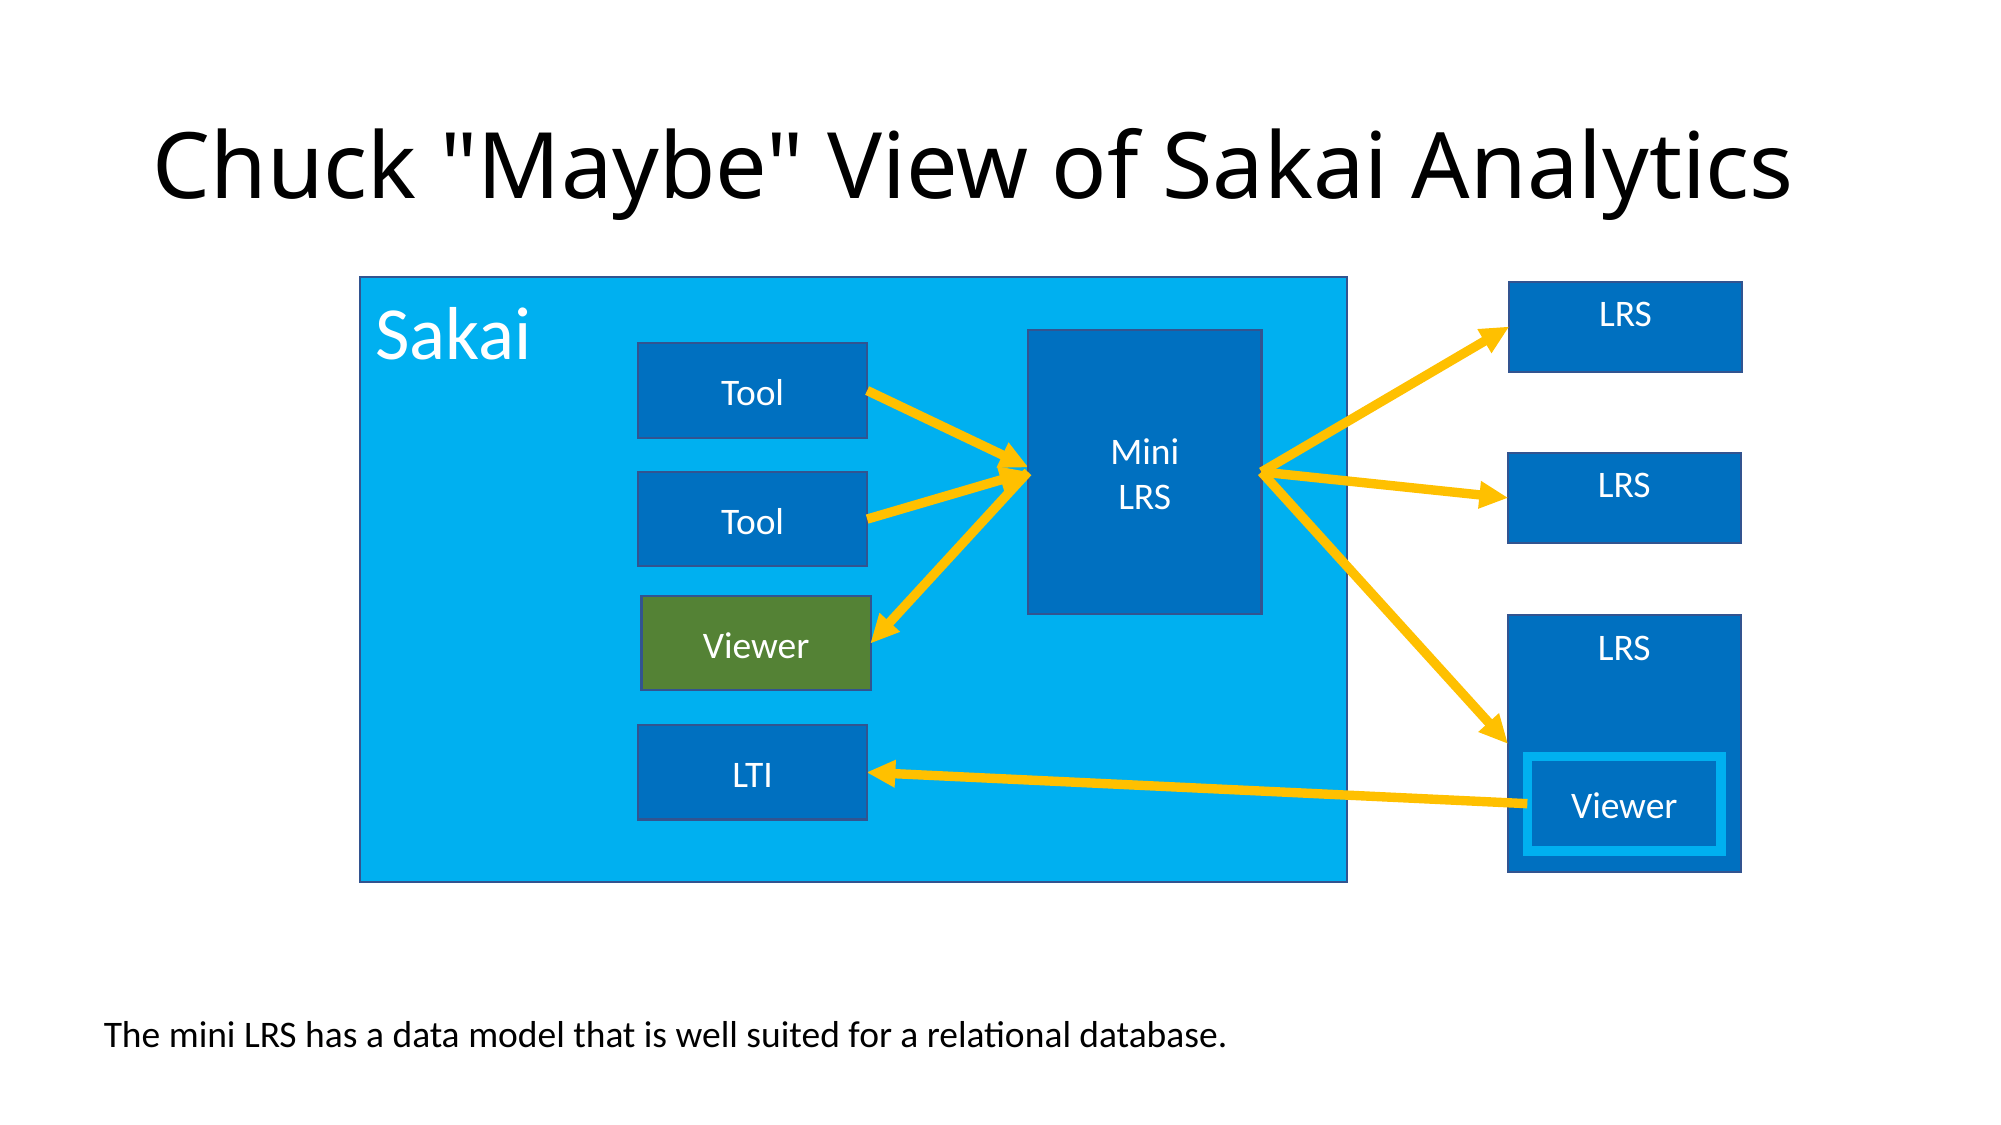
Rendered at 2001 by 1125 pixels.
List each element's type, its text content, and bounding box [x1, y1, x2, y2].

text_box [867, 772, 1528, 804]
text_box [1261, 498, 1508, 744]
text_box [867, 390, 1028, 468]
text_box Mini LRS [1027, 329, 1261, 615]
title Chuck "Maybe" View of Sakai Analytics [137, 59, 1863, 278]
text_box LRS [1508, 281, 1743, 373]
text_box The mini LRS has a data model that is well suited for a relational database. [89, 1002, 1244, 1063]
text_box Tool [637, 342, 868, 439]
text_box LRS [1508, 452, 1742, 544]
text_box LRS [1507, 614, 1742, 873]
text_box Tool [637, 471, 868, 567]
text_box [1261, 471, 1508, 498]
text_box Viewer [640, 595, 872, 691]
text_box Sakai [359, 276, 1348, 883]
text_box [870, 471, 1028, 644]
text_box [1261, 326, 1509, 472]
text_box Viewer [1526, 756, 1722, 852]
text_box LTI [637, 724, 868, 821]
